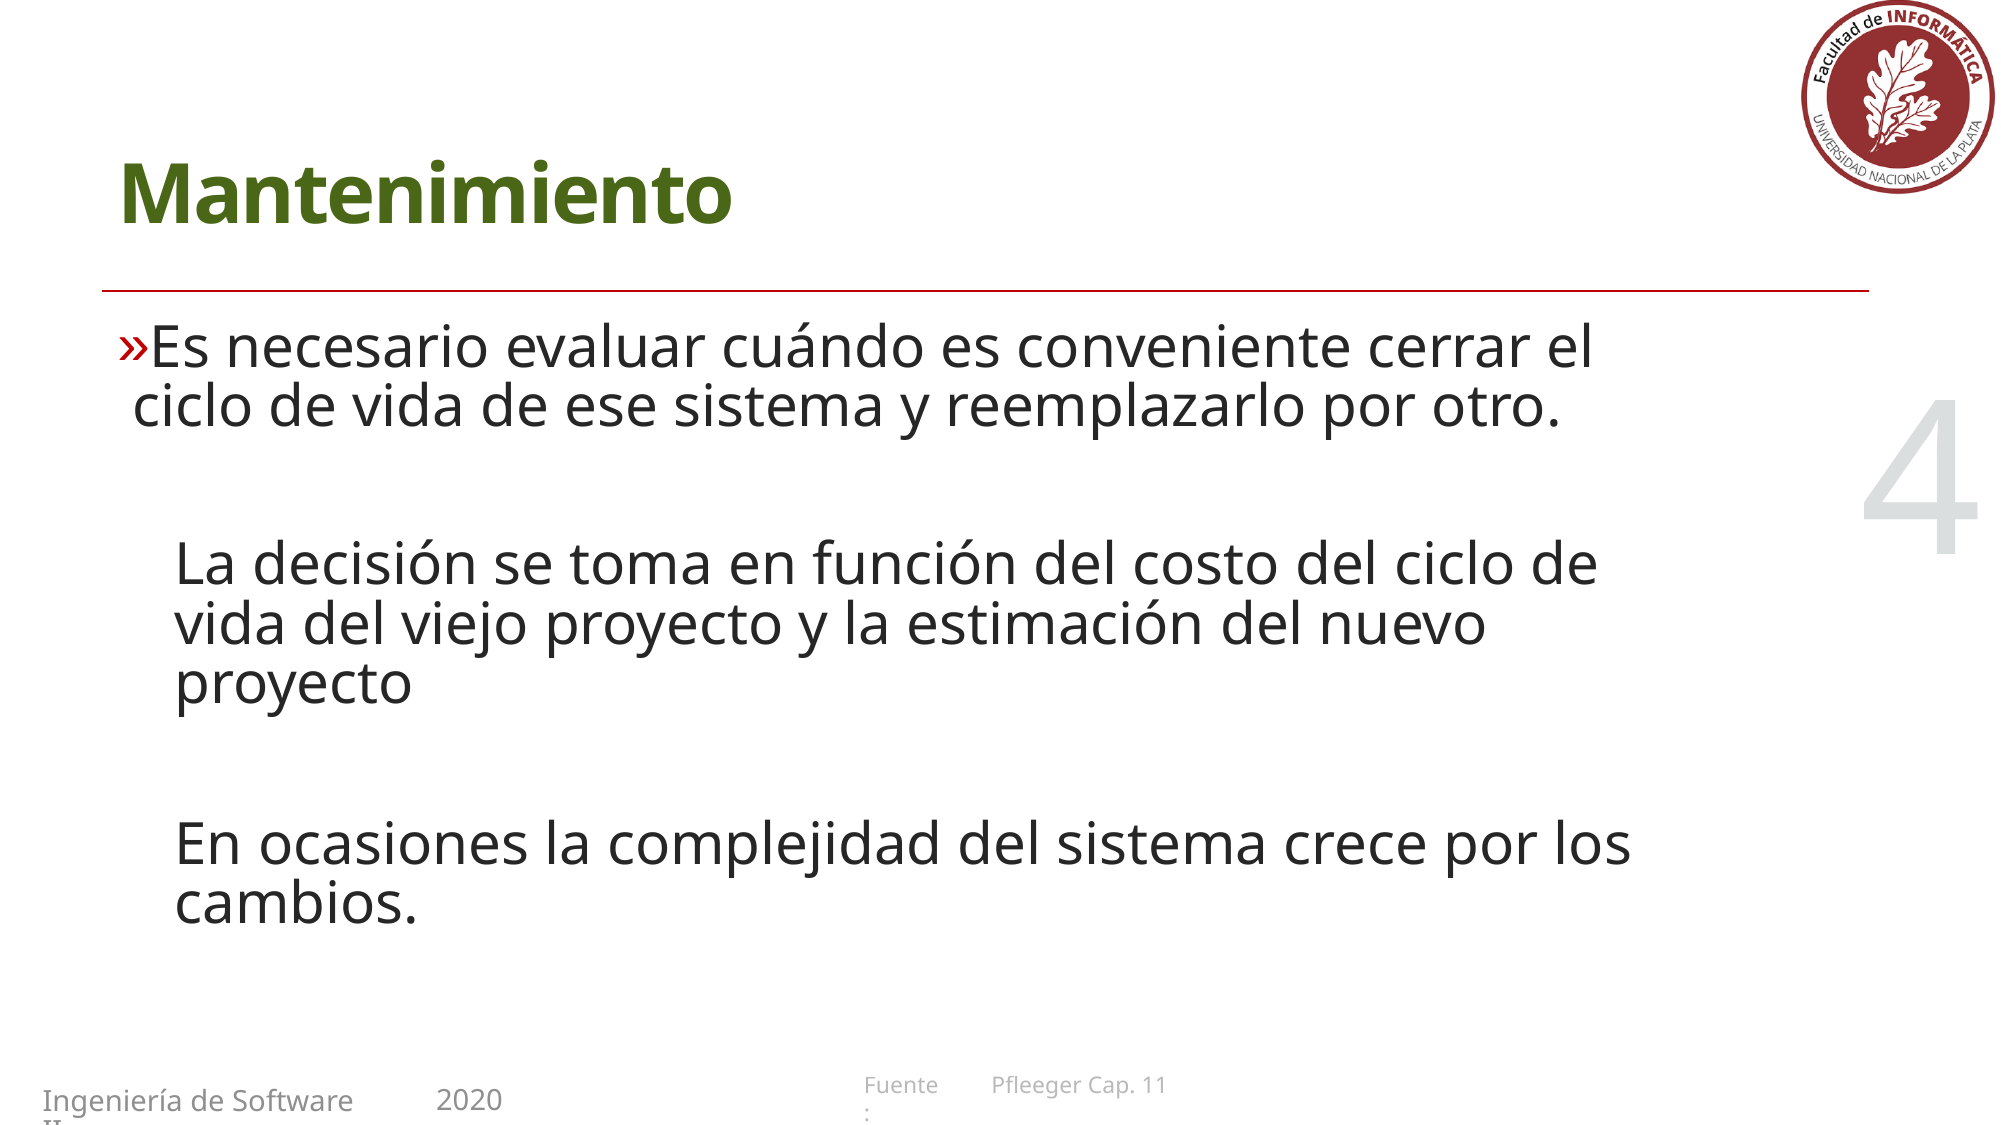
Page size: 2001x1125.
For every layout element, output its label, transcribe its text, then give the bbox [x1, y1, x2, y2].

slide_number 2020 [421, 1073, 557, 1116]
list Pfleeger Cap. 11 [976, 1067, 1332, 1118]
picture [1801, 0, 2000, 195]
slide_number 4 [1709, 467, 1998, 640]
title Mantenimiento [102, 105, 1747, 291]
list Es necesario evaluar cuándo es conveniente cerrar el ciclo de vida de ese sistema y reemplazarlo por otro. La decisión se toma en función del costo del ciclo de vida del viejo proyecto y la estimación del nuevo proyecto En ocasiones la complejidad del sistema crece por los cambios. [102, 312, 1709, 1047]
footer Ingeniería de Software II [27, 1075, 382, 1111]
